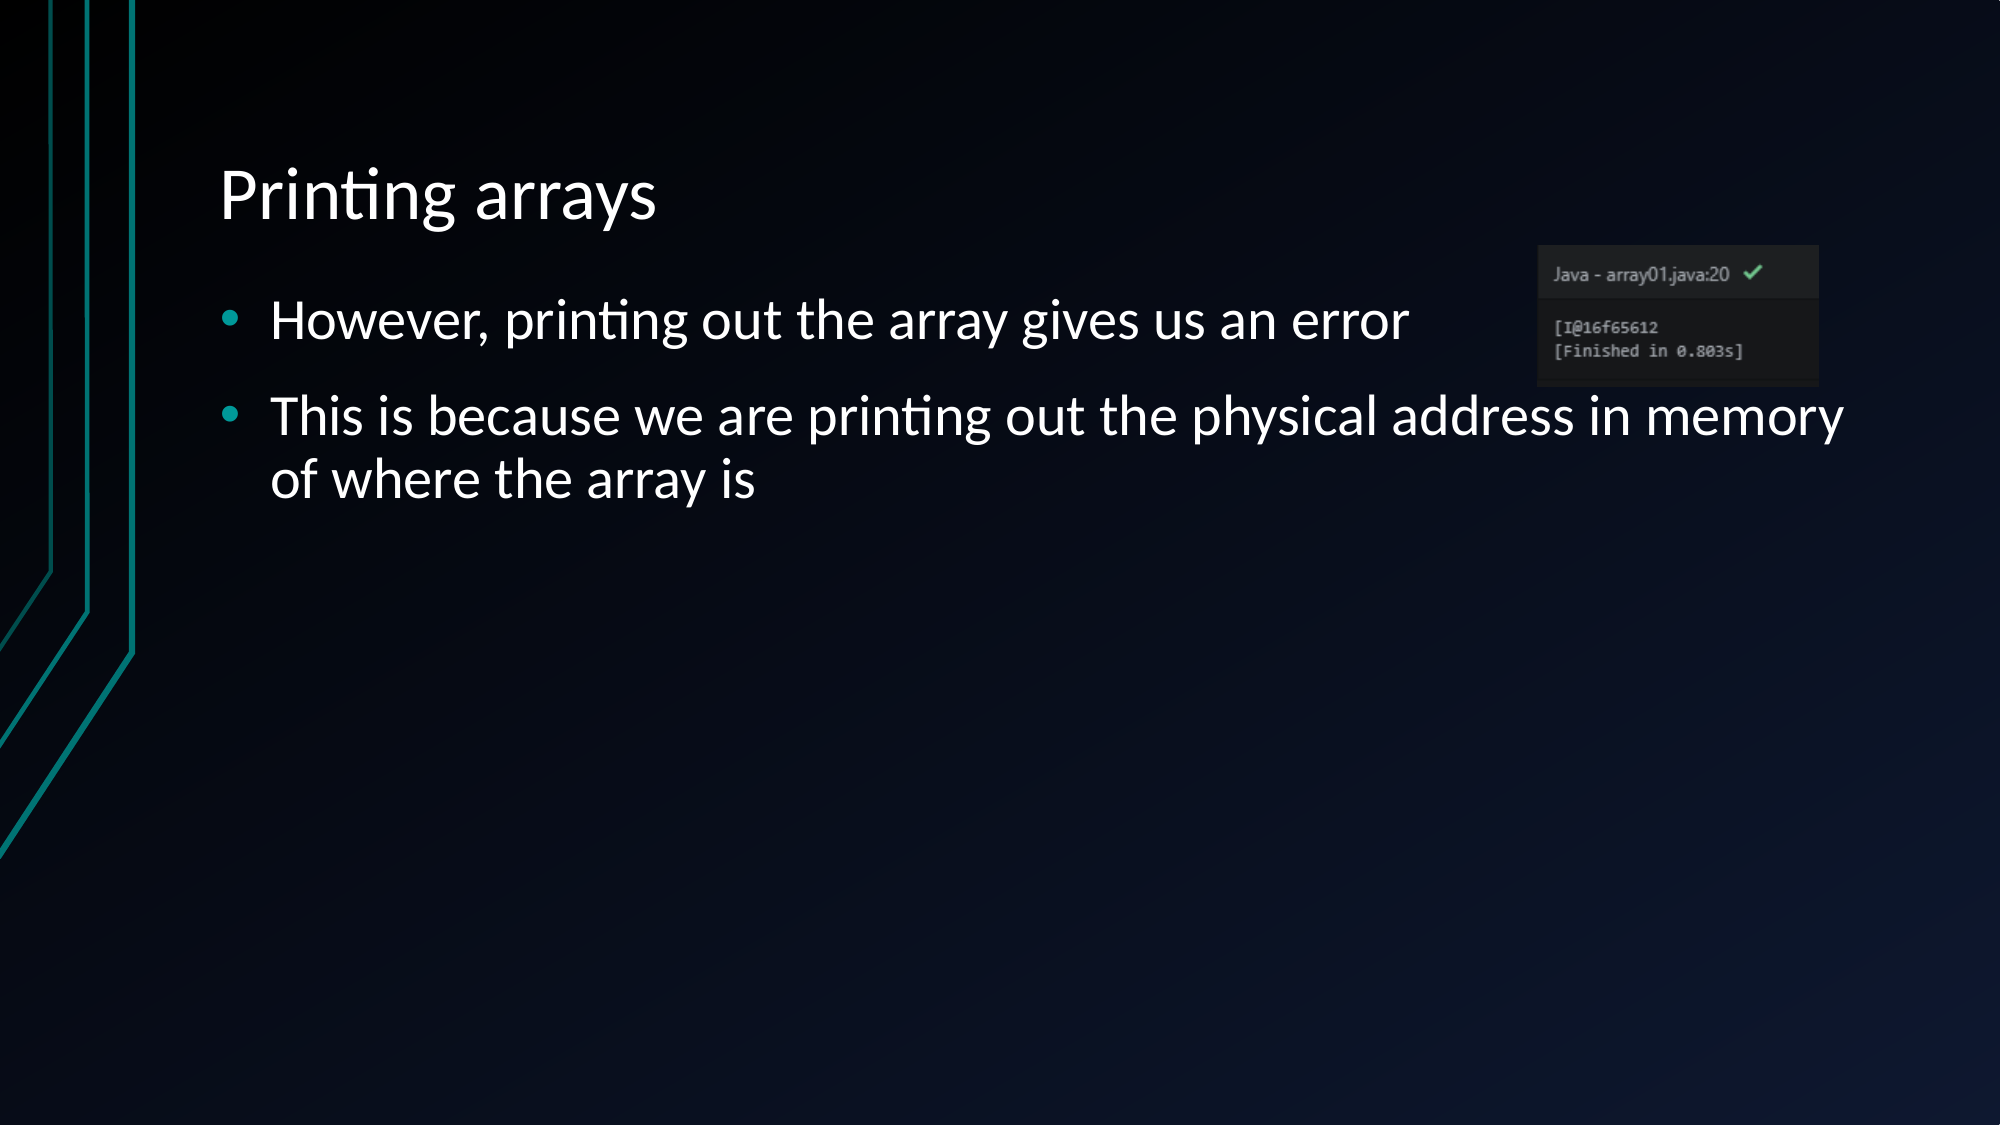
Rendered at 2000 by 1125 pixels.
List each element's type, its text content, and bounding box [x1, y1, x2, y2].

list However, printing out the array gives us an error This is because we are printing out the physical address in memory of where the array is [199, 279, 1900, 1012]
title Printing arrays [199, 45, 1900, 246]
picture [1536, 245, 1819, 387]
